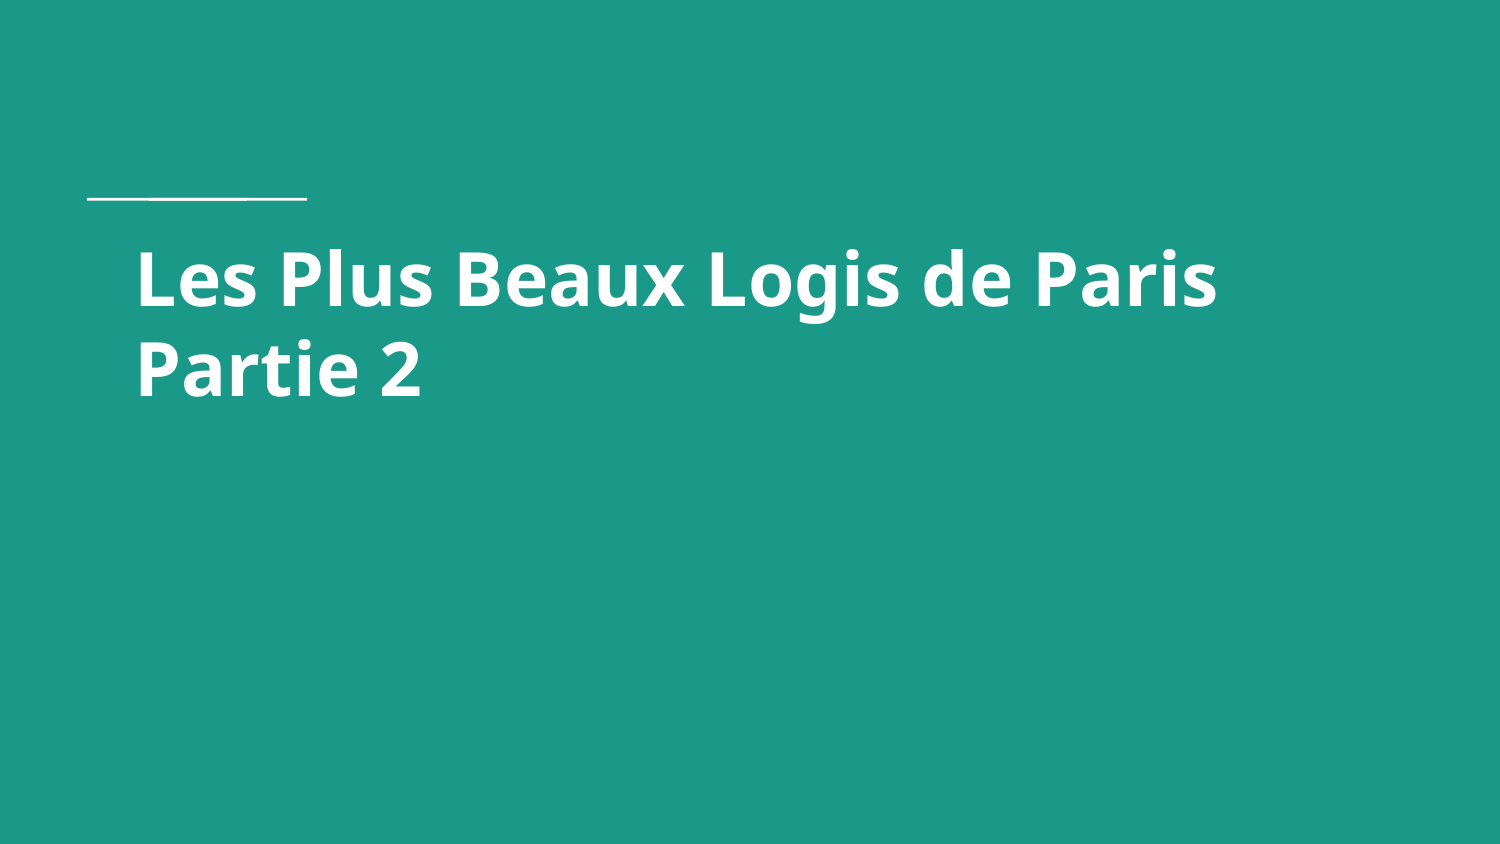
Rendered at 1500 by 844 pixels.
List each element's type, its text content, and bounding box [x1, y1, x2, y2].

title Les Plus Beaux Logis de Paris Partie 2 [119, 216, 1381, 466]
